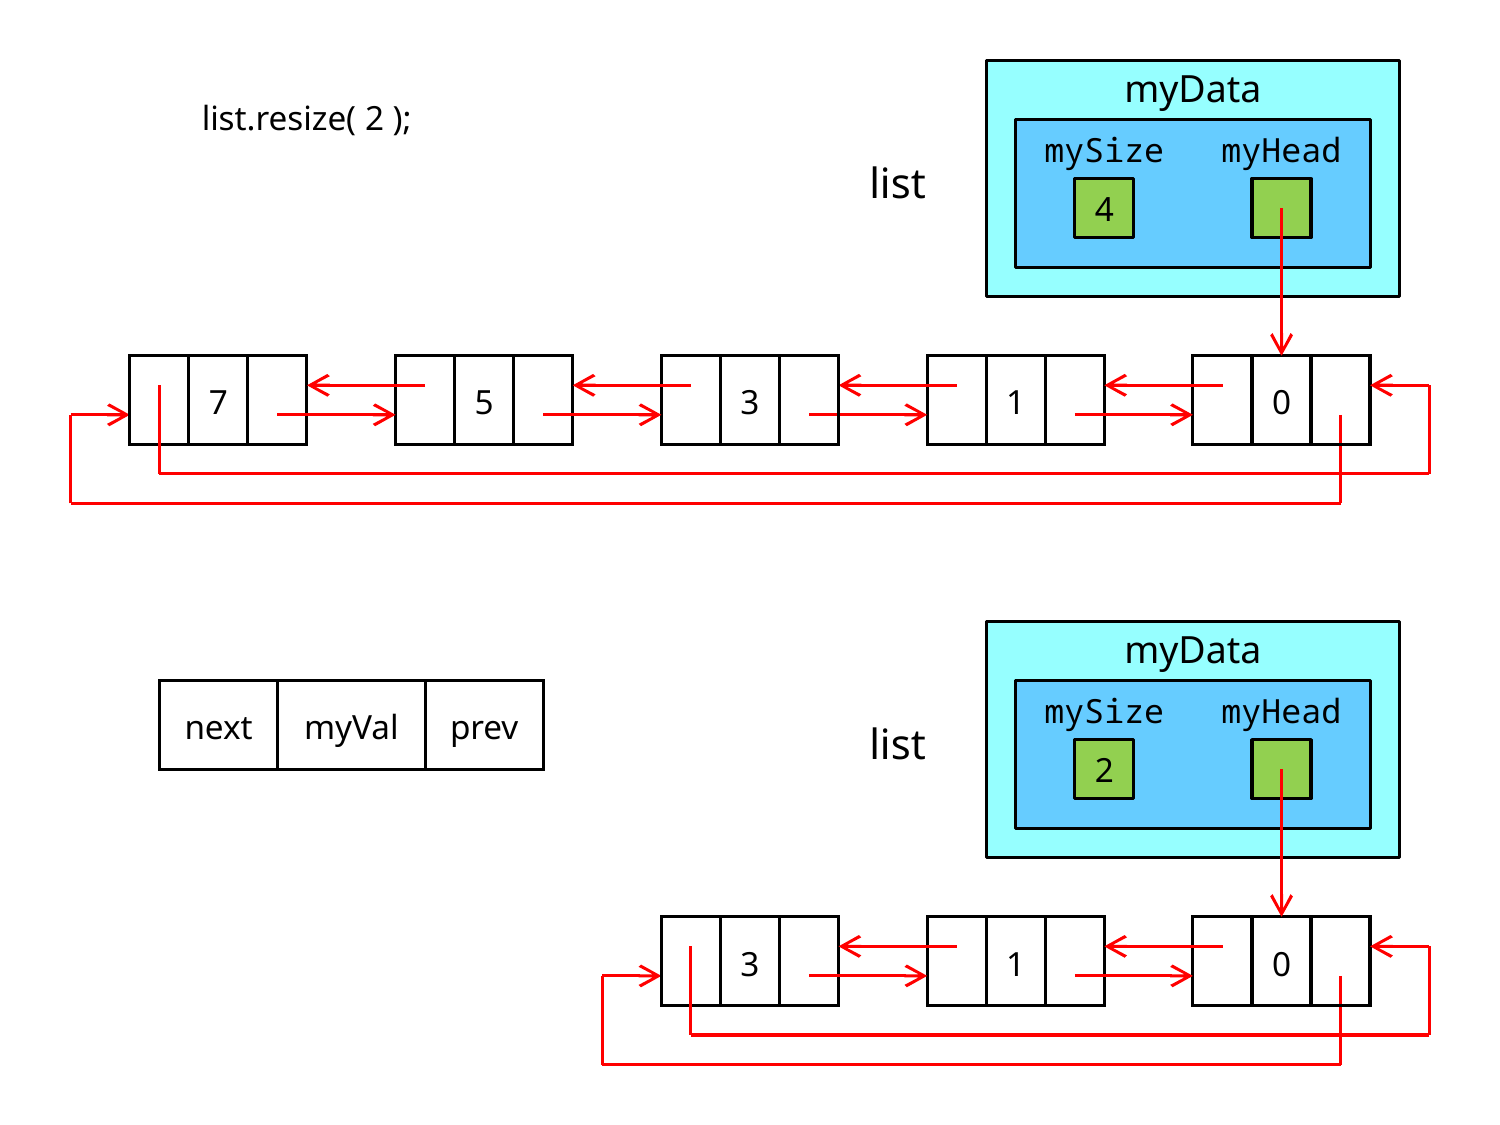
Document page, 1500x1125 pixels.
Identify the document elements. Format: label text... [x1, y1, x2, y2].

text_box [1282, 621, 1400, 858]
text_box [779, 355, 839, 445]
text_box 3 [720, 355, 779, 445]
text_box 1 [986, 916, 1045, 1006]
text_box [927, 916, 986, 1006]
text_box 7 [188, 355, 247, 445]
text_box [779, 916, 839, 1006]
text_box [1015, 740, 1277, 829]
text_box 4 [1073, 179, 1136, 240]
text_box [1311, 916, 1371, 1006]
text_box 2 [1073, 740, 1136, 801]
text_box [1192, 916, 1251, 1006]
text_box mySize [1015, 119, 1193, 179]
text_box 1 [986, 355, 1045, 445]
text_box 3 [720, 916, 779, 1006]
text_box 0 [1251, 355, 1311, 445]
text_box next [159, 680, 277, 770]
text_box [1285, 740, 1371, 829]
text_box [1045, 916, 1105, 1006]
text_box 5 [454, 355, 513, 445]
list list.resize( 2 ); [100, 90, 514, 150]
text_box myData [1104, 60, 1282, 120]
text_box 0 [1251, 916, 1311, 1006]
text_box myVal [277, 680, 425, 770]
text_box [661, 916, 720, 1006]
text_box myHead [1193, 680, 1371, 740]
text_box [986, 60, 1277, 297]
text_box mySize [1015, 680, 1193, 740]
text_box [927, 355, 986, 445]
text_box list [808, 119, 986, 238]
text_box [395, 355, 454, 445]
text_box [247, 355, 307, 445]
text_box [1311, 355, 1371, 445]
text_box prev [425, 680, 544, 770]
text_box myData [1104, 621, 1282, 681]
text_box myHead [1193, 119, 1371, 179]
text_box [1192, 355, 1251, 445]
text_box [1015, 179, 1277, 268]
text_box [1285, 179, 1371, 268]
text_box [1282, 60, 1400, 297]
text_box [986, 621, 1277, 858]
text_box [513, 355, 573, 445]
text_box [1045, 355, 1105, 445]
text_box [661, 355, 720, 445]
text_box list [808, 680, 986, 799]
text_box [1250, 176, 1313, 240]
text_box [1250, 738, 1313, 801]
text_box [129, 355, 188, 445]
